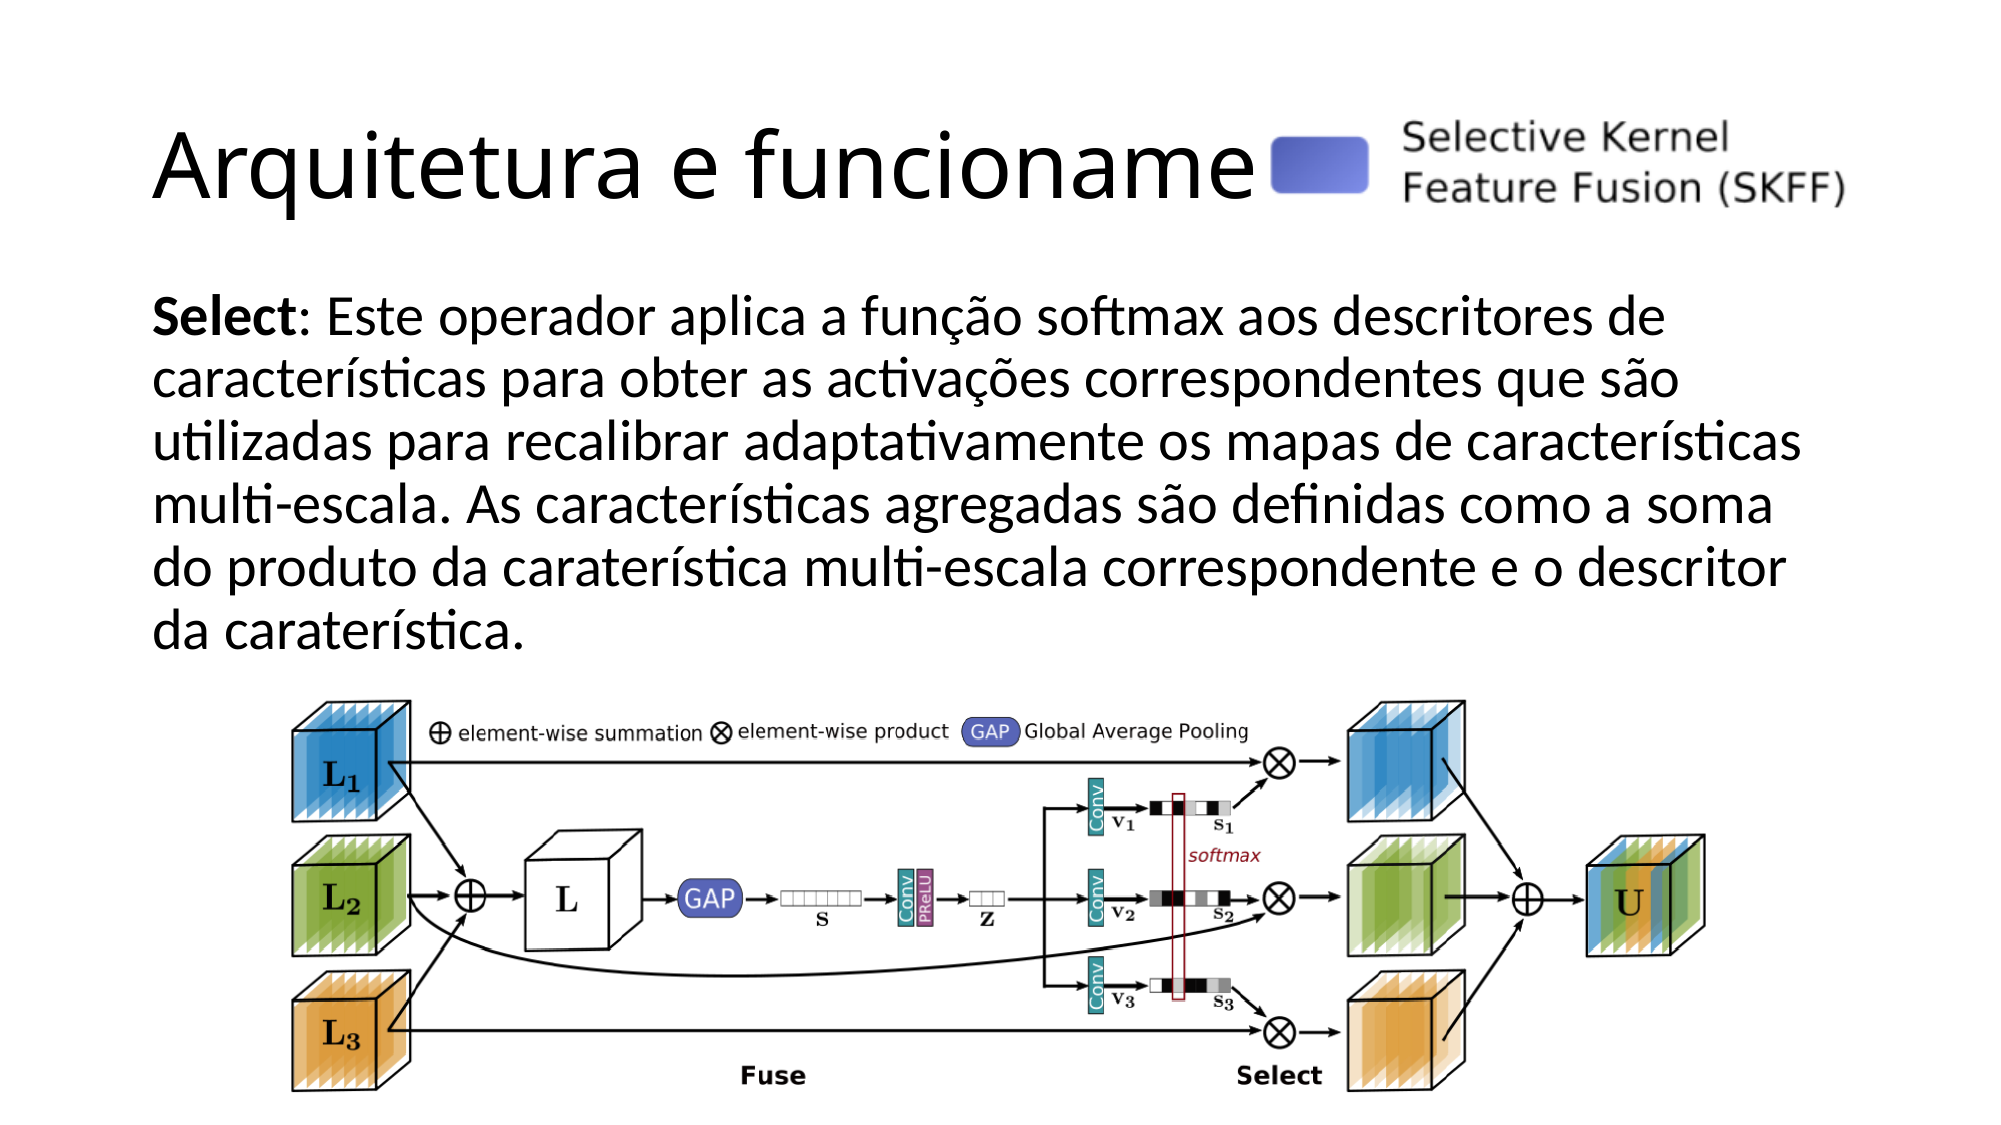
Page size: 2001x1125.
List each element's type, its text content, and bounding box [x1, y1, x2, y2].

title Arquitetura e funcionamento [137, 59, 1863, 277]
picture [277, 687, 1722, 1107]
list Select: Este operador aplica a função softmax aos descritores de características para obter as activações correspondentes que são utilizadas para recalibrar adaptativamente os mapas de características multi-escala. As características agregadas são definidas como a soma do produto da caraterística multi-escala correspondente e o descritor da caraterística. [137, 277, 1863, 992]
picture [1263, 109, 1863, 228]
